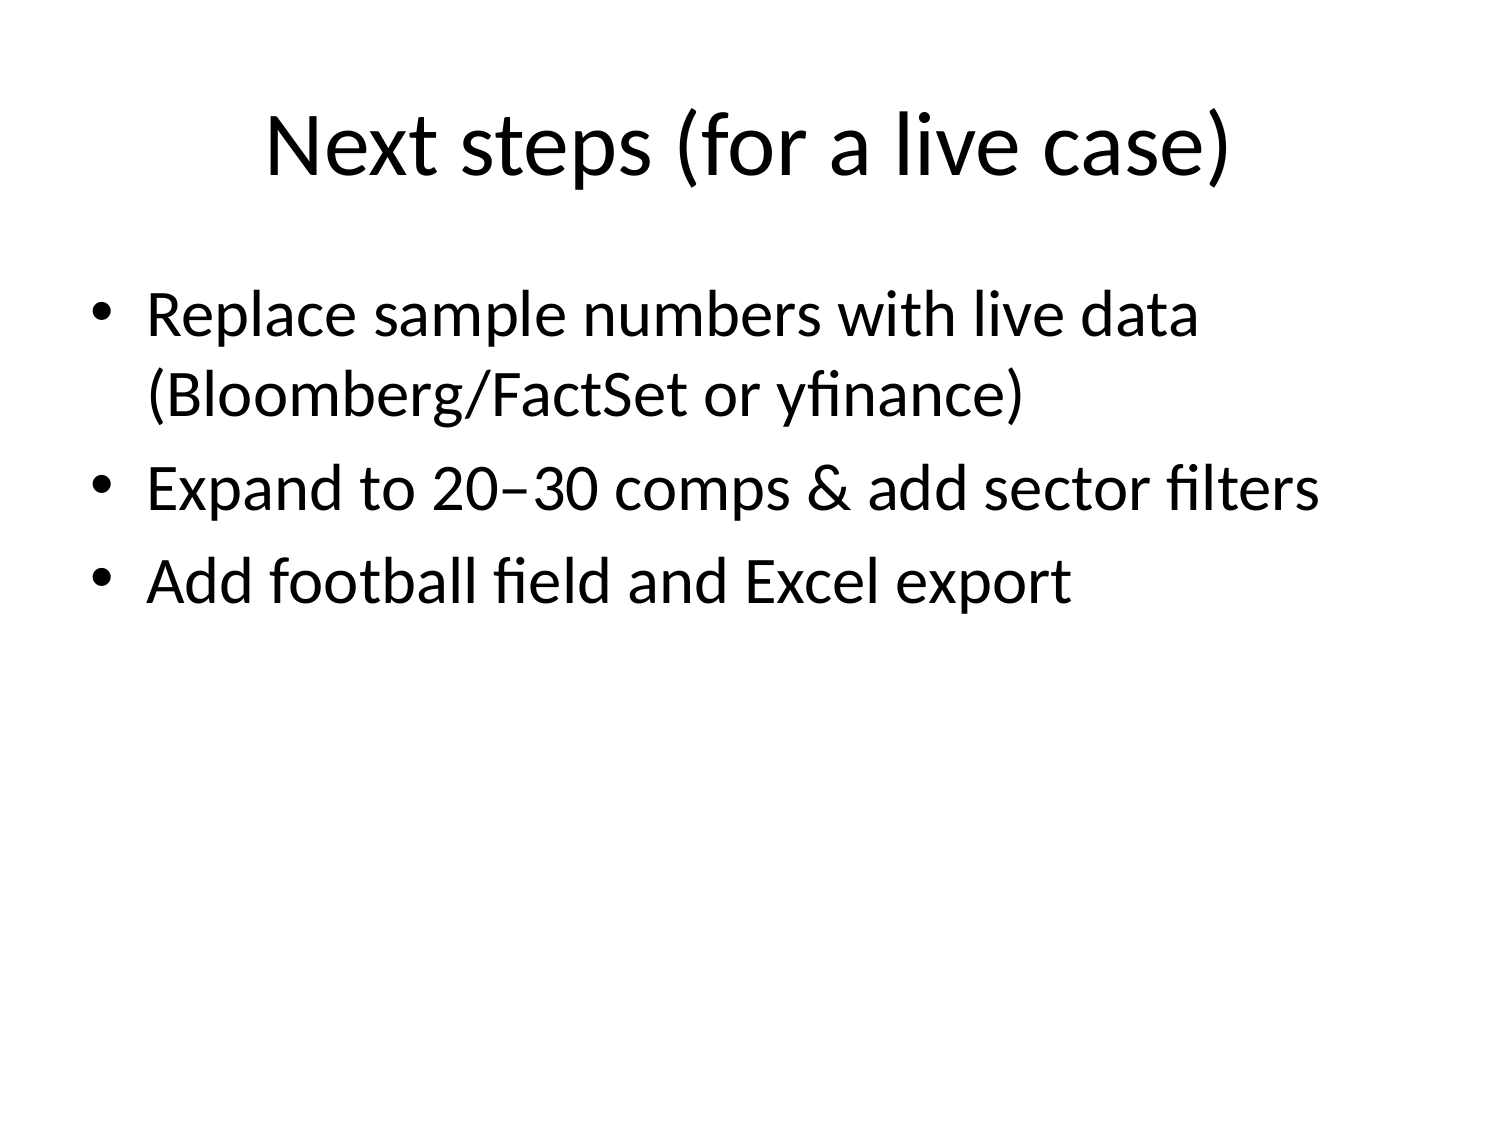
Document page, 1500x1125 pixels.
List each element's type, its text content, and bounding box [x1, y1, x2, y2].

title Next steps (for a live case) [75, 45, 1425, 233]
list Replace sample numbers with live data (Bloomberg/FactSet or yfinance) Expand to 20–30 comps & add sector filters Add football field and Excel export [75, 262, 1425, 1005]
